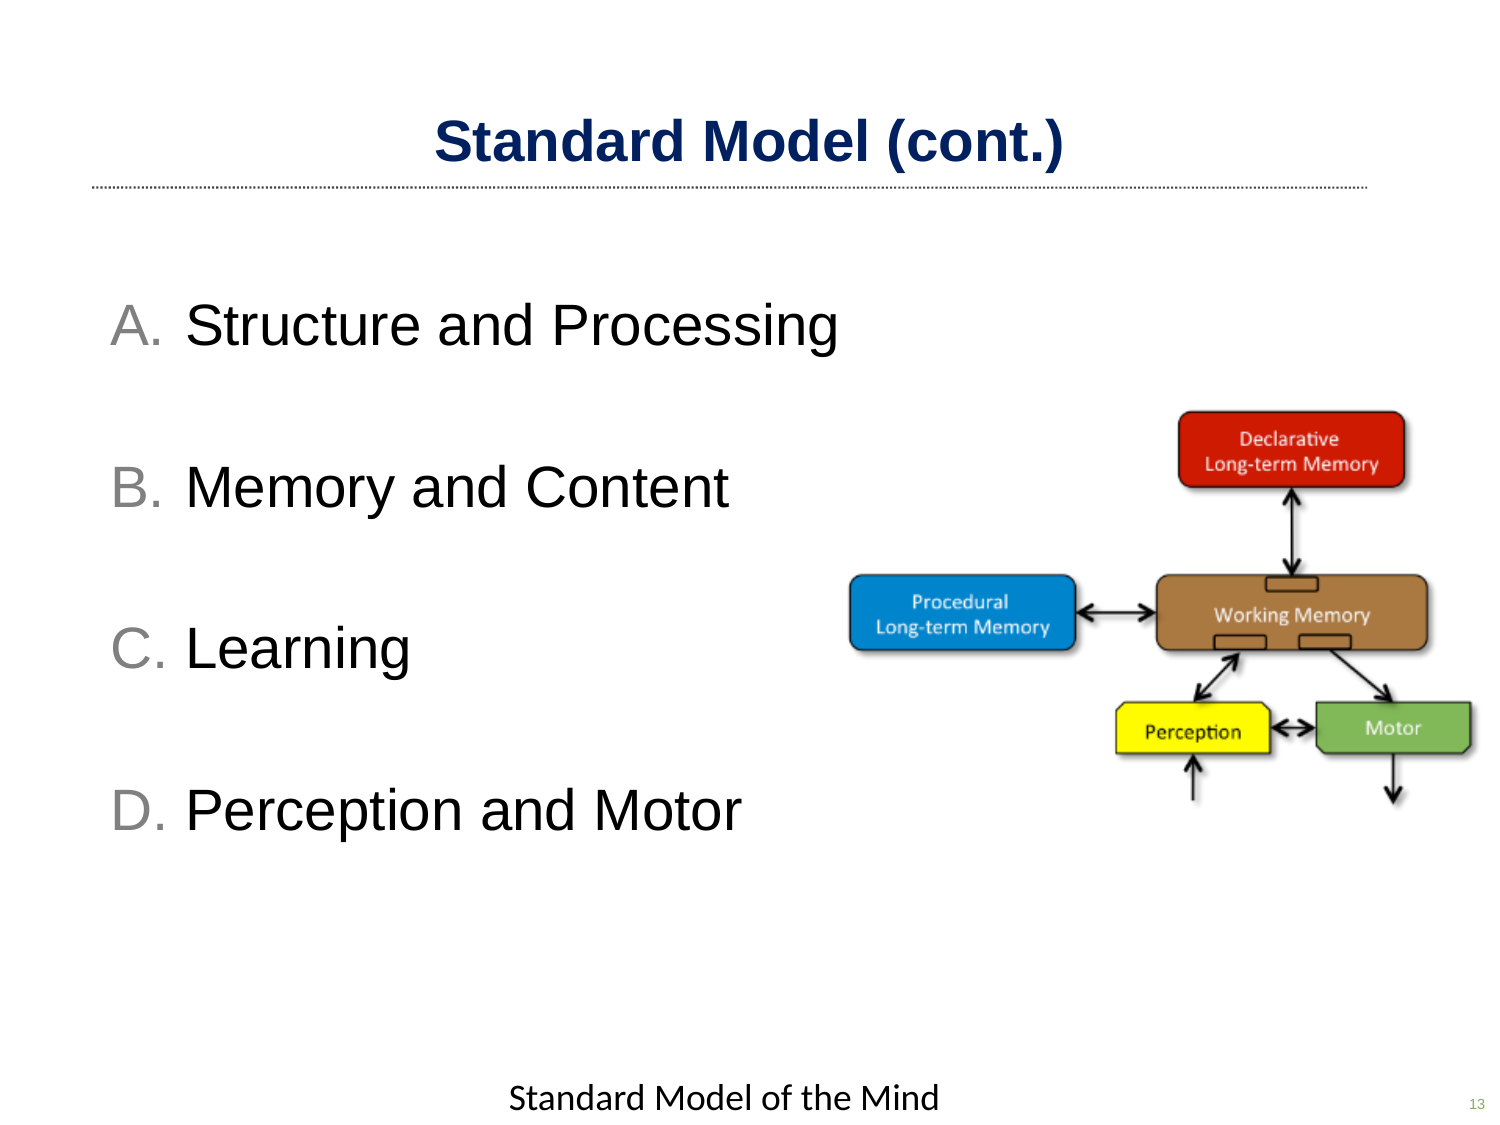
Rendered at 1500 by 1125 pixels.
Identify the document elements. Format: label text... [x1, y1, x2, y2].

title Standard Model (cont.) [75, 66, 1425, 210]
list Structure and Processing Memory and Content Learning Perception and Motor [94, 280, 1393, 871]
picture [844, 406, 1485, 836]
